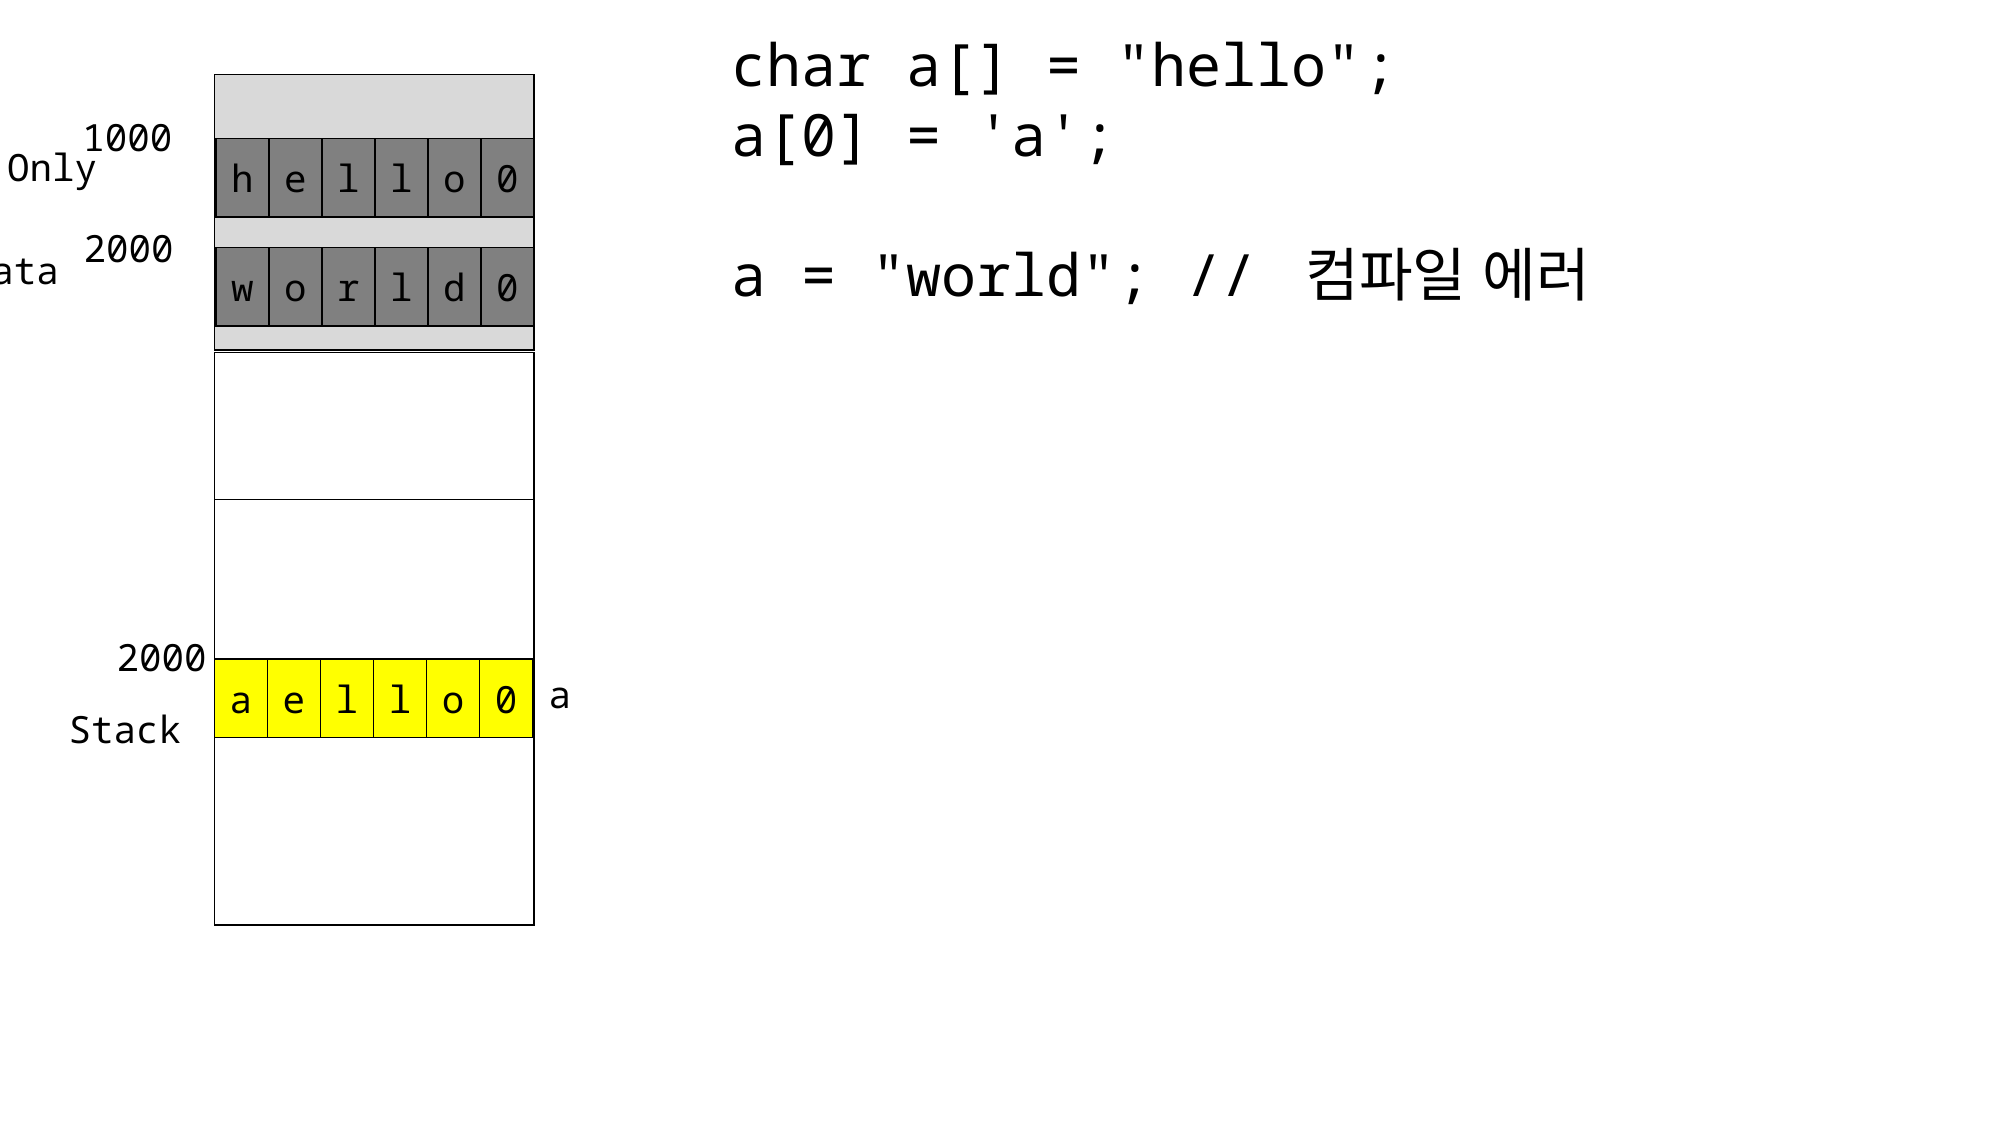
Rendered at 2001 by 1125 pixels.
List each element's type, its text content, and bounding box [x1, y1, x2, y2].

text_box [214, 659, 533, 738]
text_box [210, 232, 237, 256]
text_box 1000 [67, 106, 188, 167]
text_box [214, 501, 535, 926]
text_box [215, 247, 534, 327]
text_box char a[] = "hello"; a[0] = 'a'; a = "world"; // 컴파일 에러 [717, 21, 1605, 316]
text_box a [534, 663, 587, 723]
text_box Data [0, 239, 74, 300]
text_box 2000 [68, 217, 189, 278]
text_box 2000 [101, 626, 222, 687]
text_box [215, 138, 534, 217]
text_box [214, 259, 535, 351]
text_box Read Only [0, 137, 112, 197]
text_box [214, 73, 535, 247]
text_box Stack [53, 699, 196, 759]
text_box [214, 351, 535, 501]
